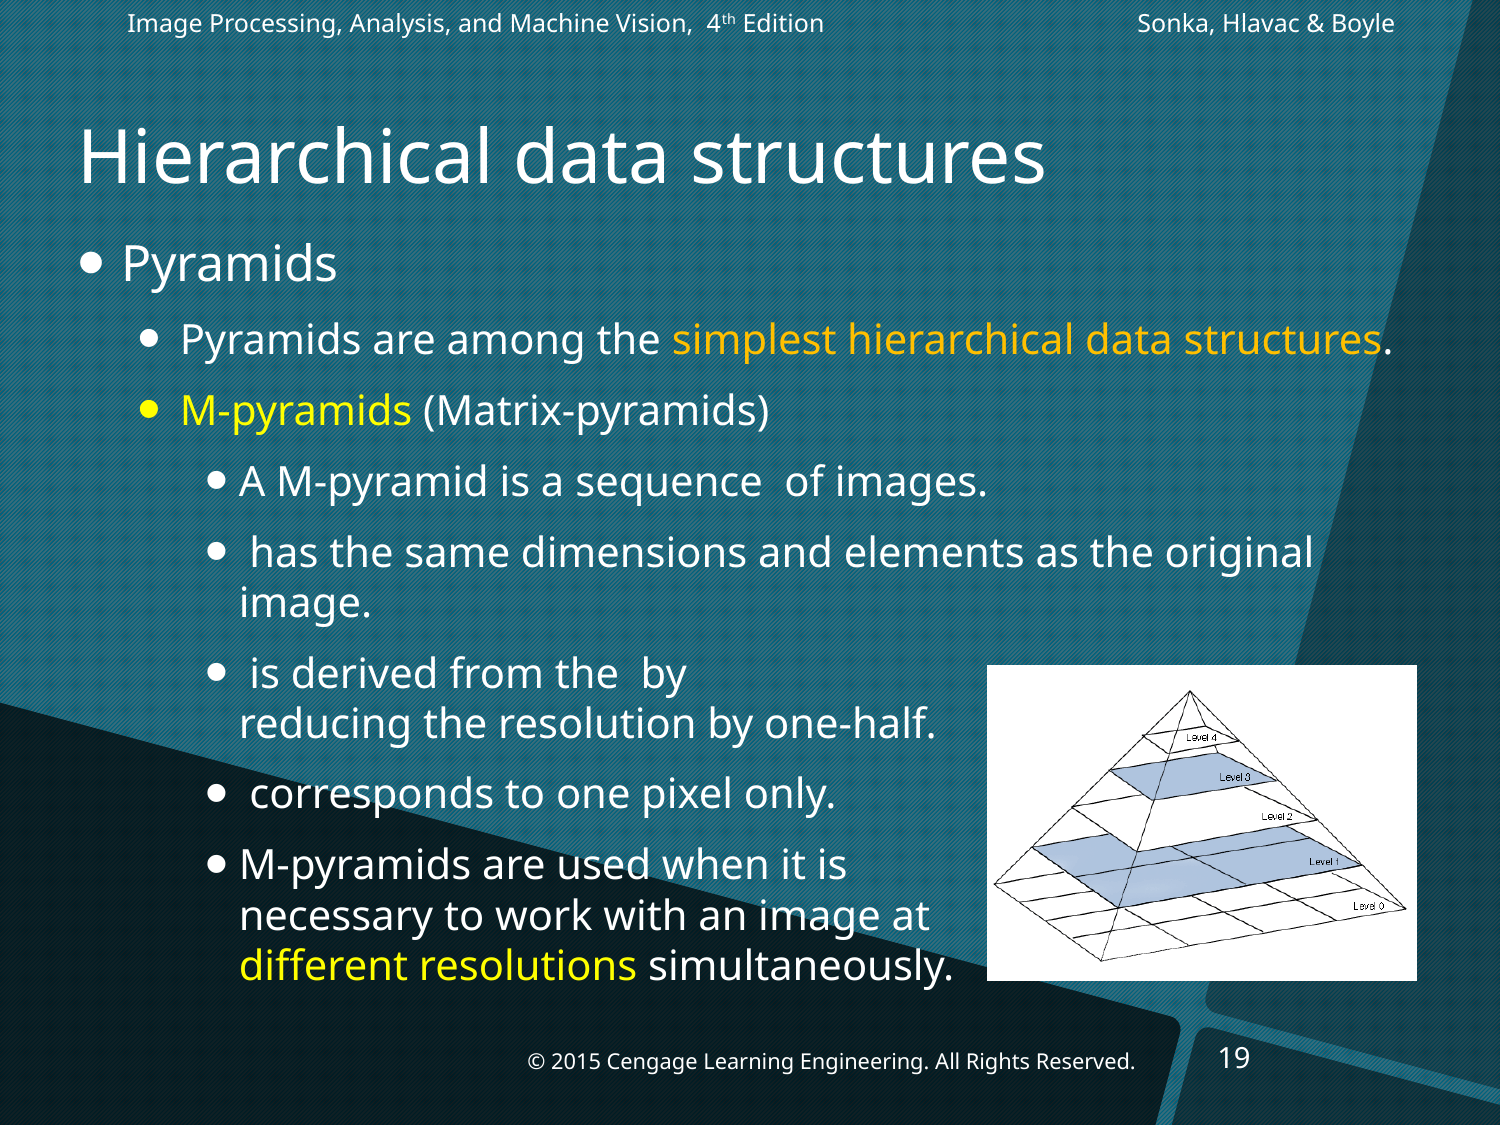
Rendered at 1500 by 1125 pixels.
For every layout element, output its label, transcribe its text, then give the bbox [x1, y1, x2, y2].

picture [987, 665, 1417, 982]
text_box Image Processing, Analysis, and Machine Vision, 4th Edition Sonka, Hlavac & Boyle [112, 0, 1413, 45]
slide_number 19 [1202, 1024, 1463, 1094]
title Hierarchical data structures [62, 82, 1463, 225]
footer © 2015 Cengage Learning Engineering. All Rights Reserved. [512, 1032, 1163, 1093]
